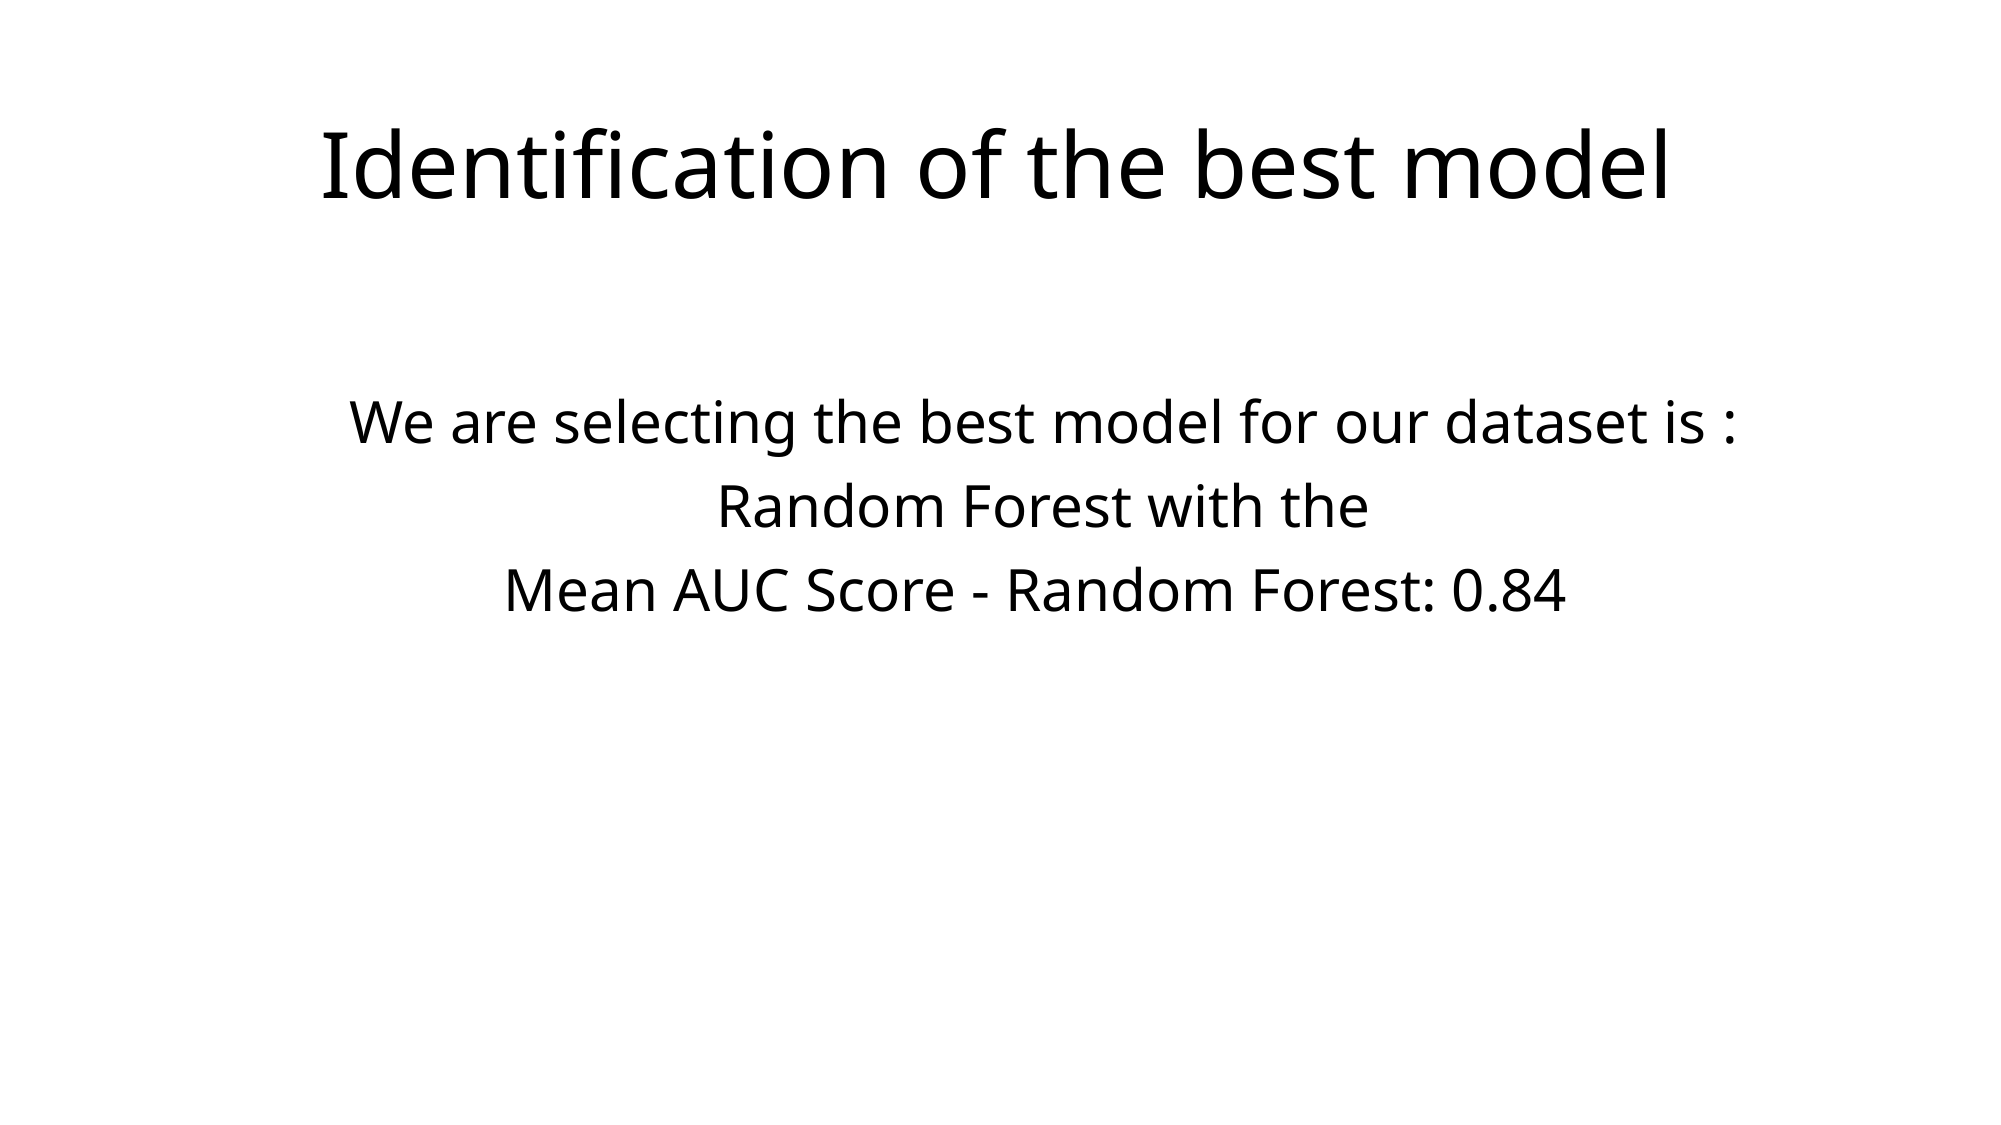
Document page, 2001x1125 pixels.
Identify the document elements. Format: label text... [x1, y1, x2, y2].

title Identification of the best model [305, 59, 1863, 278]
list We are selecting the best model for our dataset is : Random Forest with the Mean AUC Score - Random Forest: 0.84 [180, 385, 1906, 1125]
